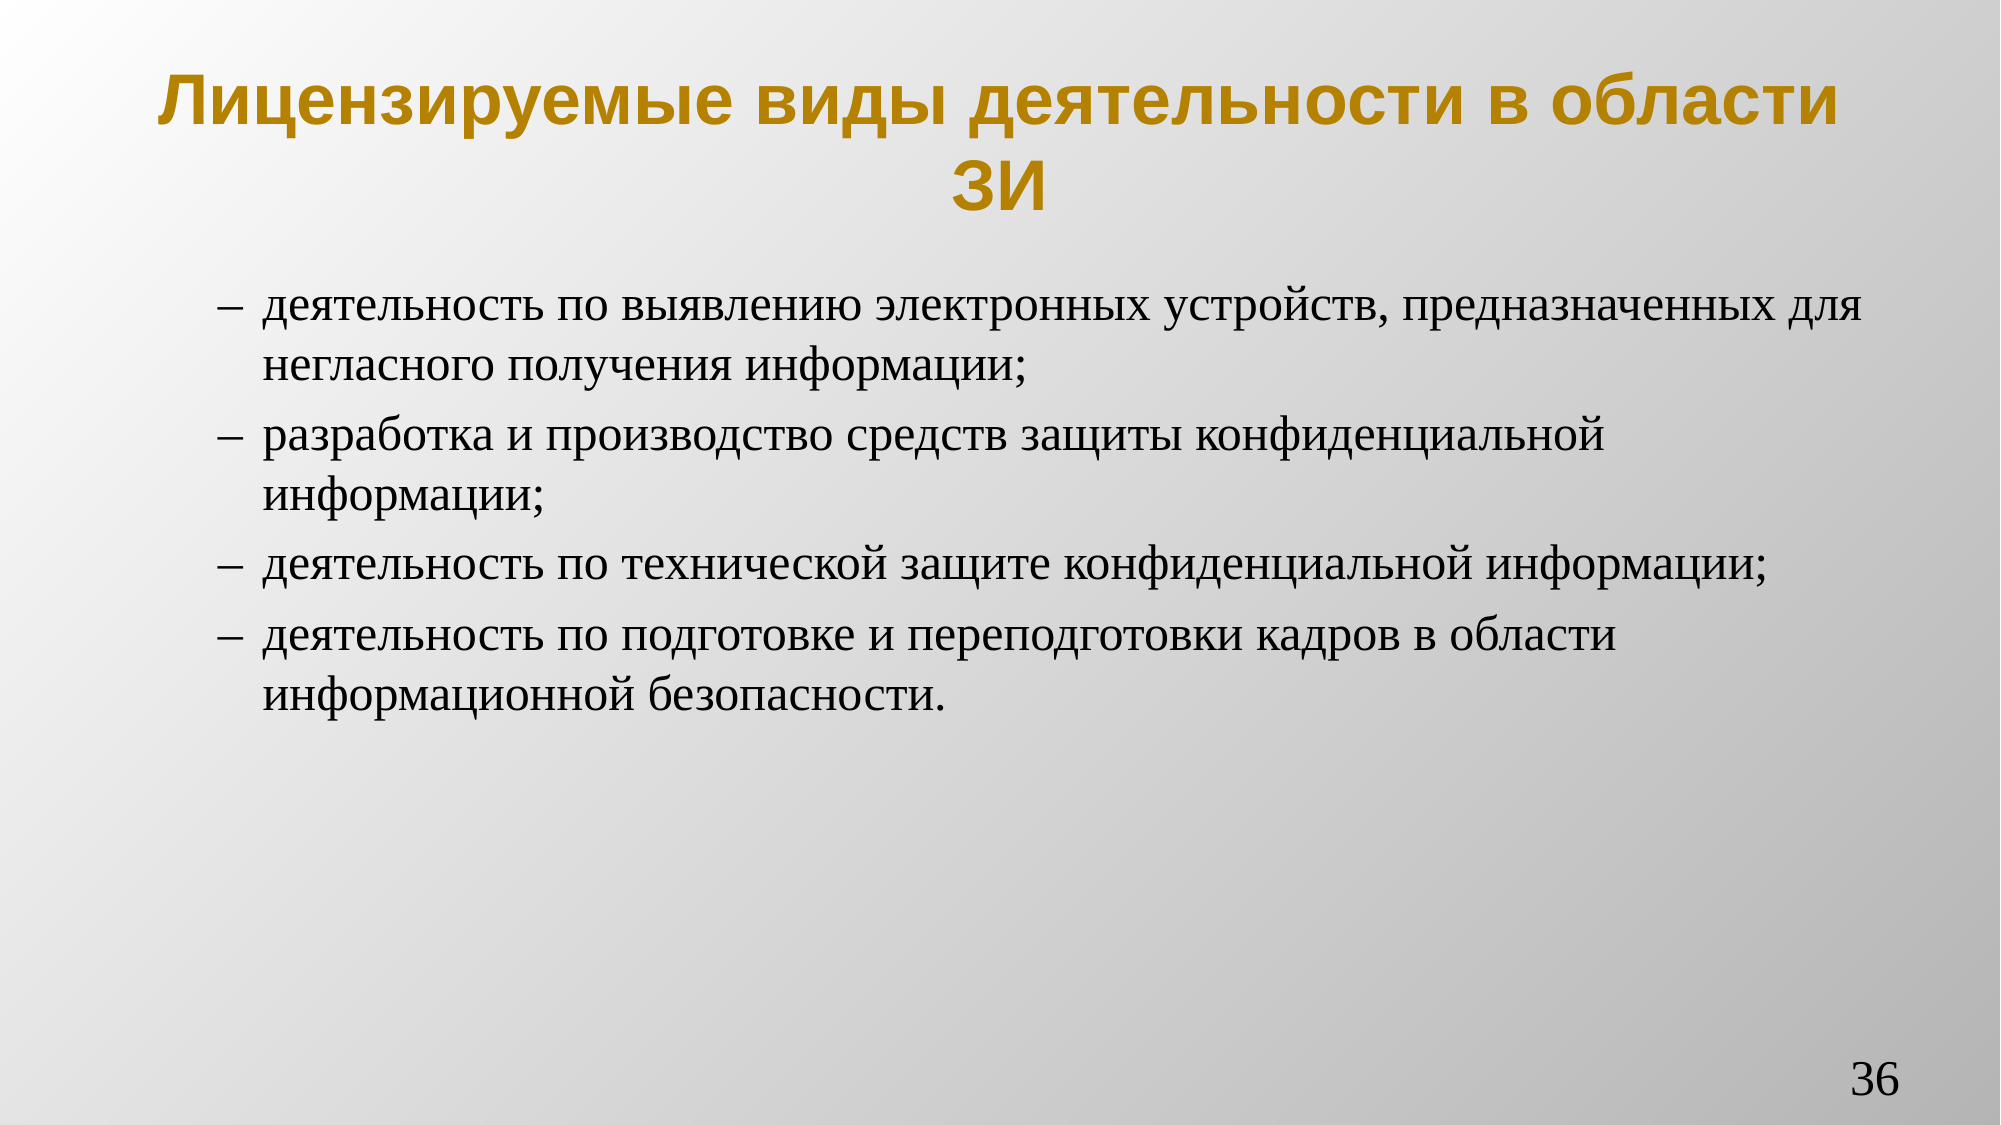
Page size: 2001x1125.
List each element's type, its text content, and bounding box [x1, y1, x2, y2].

title Лицензируемые виды деятельности в области ЗИ [99, 45, 1900, 233]
list ‒ деятельность по выявлению электронных устройств, предназначенных для негласного получения информации; ‒ разработка и производство средств защиты конфиденциальной информации; ‒ деятельность по технической защите конфиденциальной информации; ‒ деятельность по подготовке и переподготовки кадров в области информационной безопасности. [99, 262, 1901, 1036]
slide_number 36 [1733, 1052, 1900, 1113]
